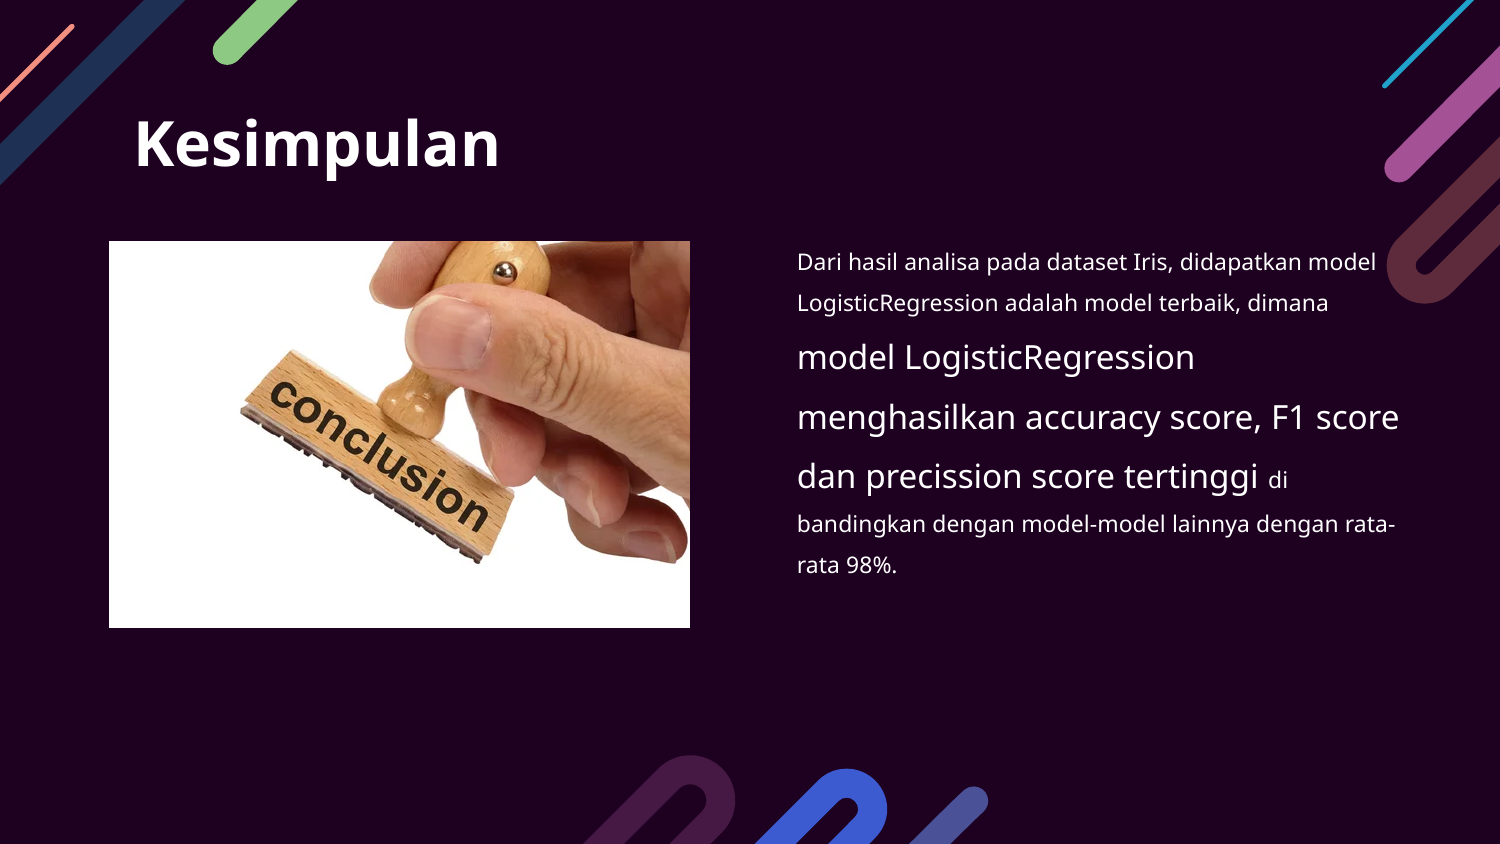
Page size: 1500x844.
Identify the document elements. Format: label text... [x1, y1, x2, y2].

picture [109, 241, 690, 628]
title Kesimpulan [118, 88, 1382, 183]
subtitle Dari hasil analisa pada dataset Iris, didapatkan model LogisticRegression adalah model terbaik, dimana model LogisticRegression menghasilkan accuracy score, F1 score dan precission score tertinggi di bandingkan dengan model-model lainnya dengan rata-rata 98%. [781, 218, 1426, 688]
